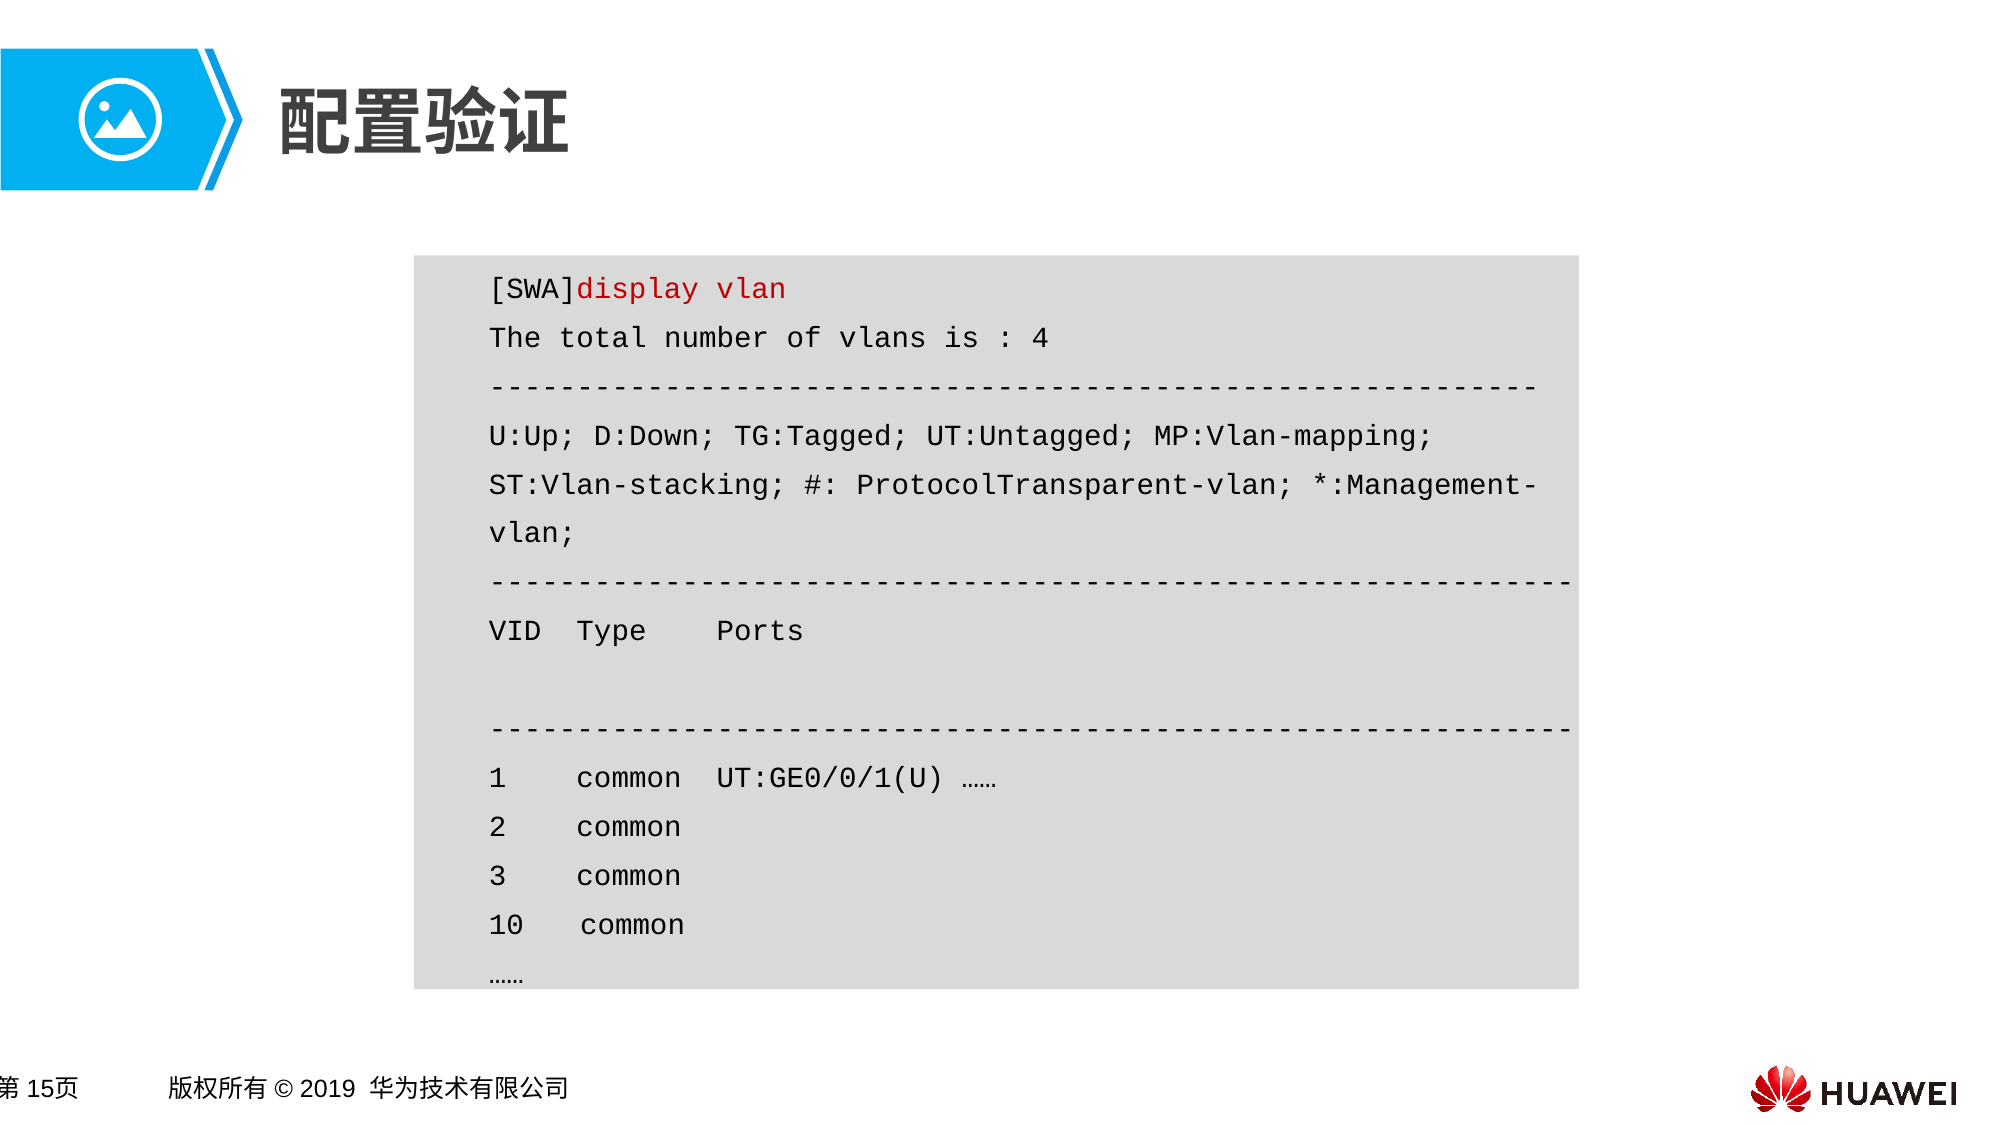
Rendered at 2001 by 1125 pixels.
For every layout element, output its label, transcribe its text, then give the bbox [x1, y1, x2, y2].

text_box [SWA]display vlan The total number of vlans is : 4 ------------------------------------------------------------ U:Up; D:Down; TG:Tagged; UT:Untagged; MP:Vlan-mapping; ST:Vlan-stacking; #: ProtocolTransparent-vlan; *:Management-vlan; -------------------------------------------------------------- VID Type Ports -------------------------------------------------------------- 1 common UT:GE0/0/1(U) …… 2 common 3 common common …… [413, 255, 1579, 989]
title 配置验证 [261, 67, 1875, 173]
picture [1751, 1066, 1956, 1112]
